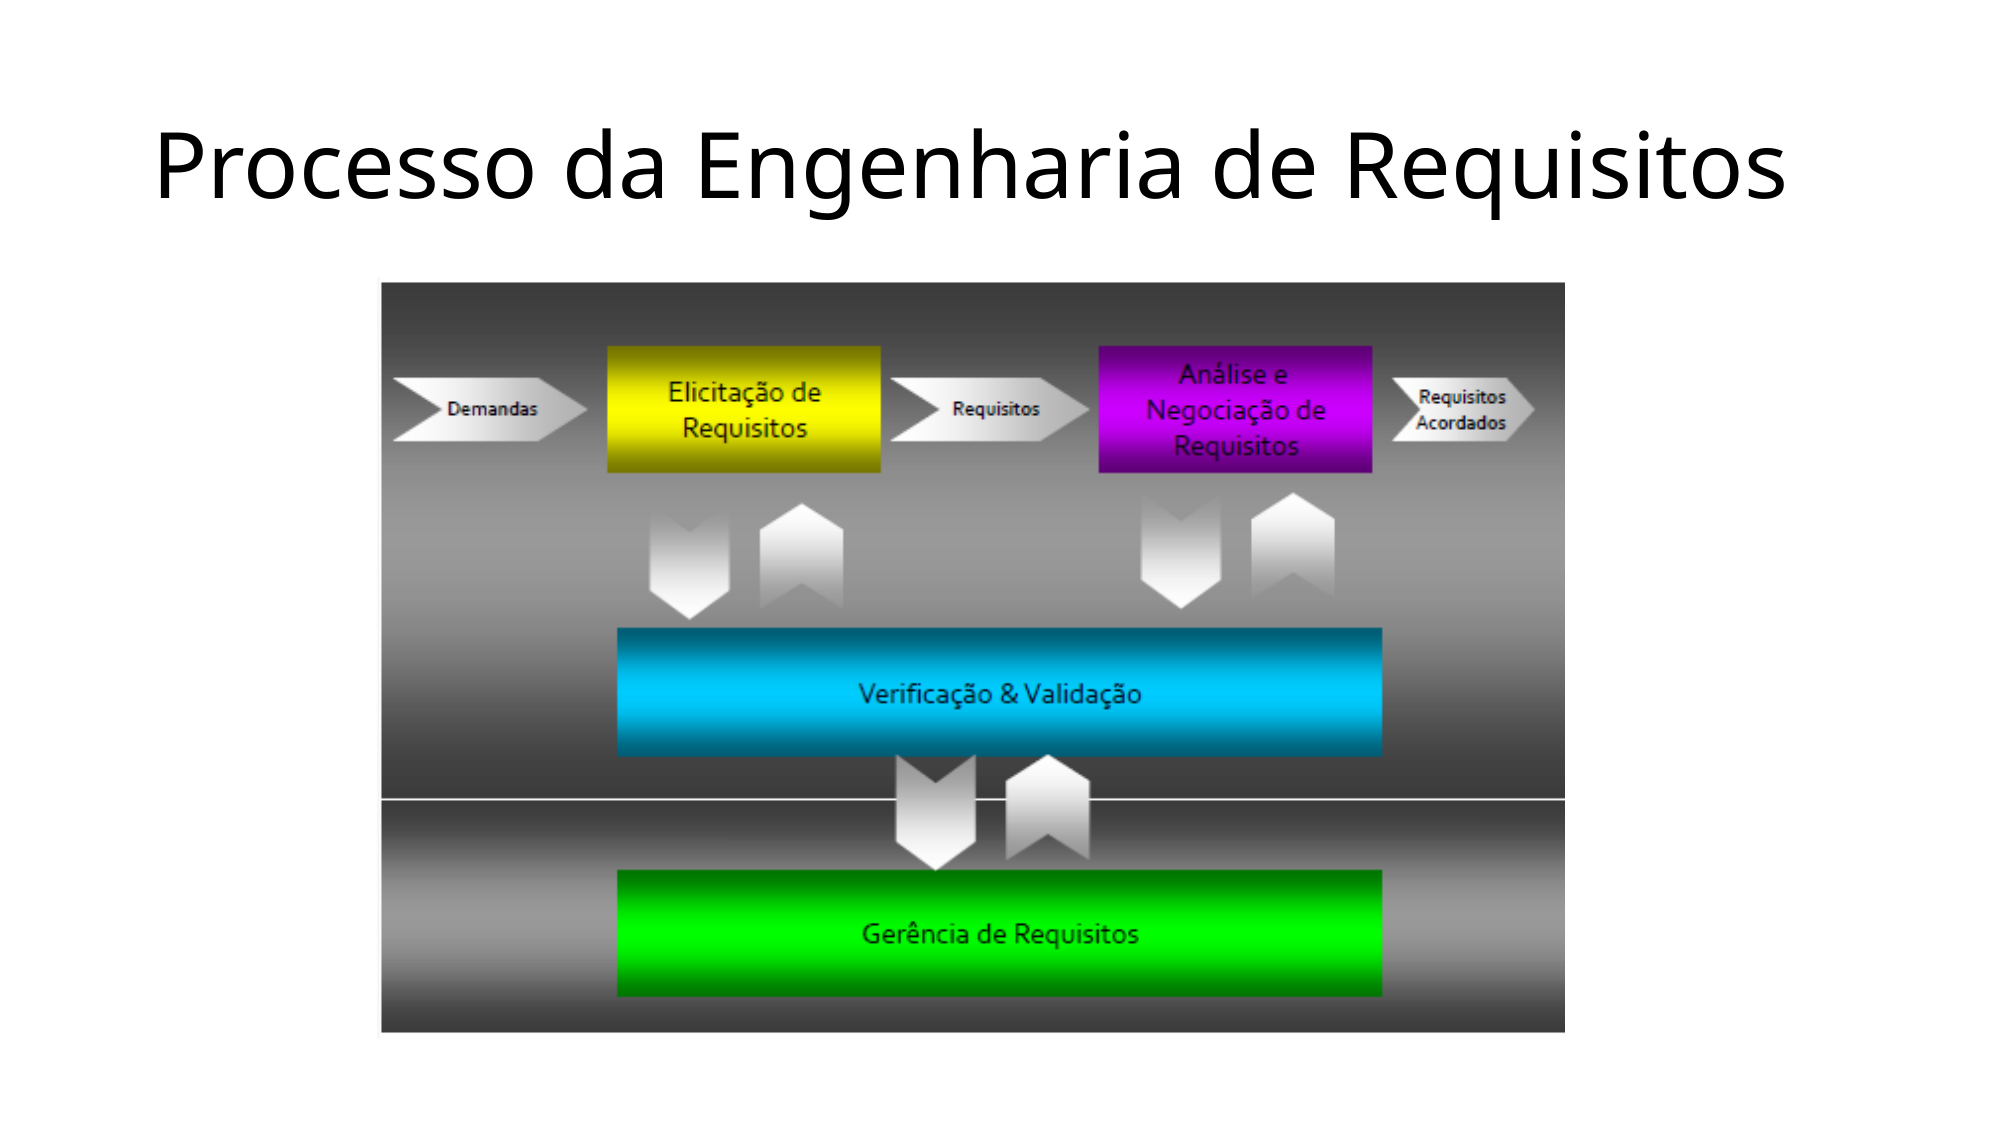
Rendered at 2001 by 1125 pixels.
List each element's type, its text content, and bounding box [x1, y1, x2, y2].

title Processo da Engenharia de Requisitos [137, 59, 1863, 278]
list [374, 277, 1565, 1039]
